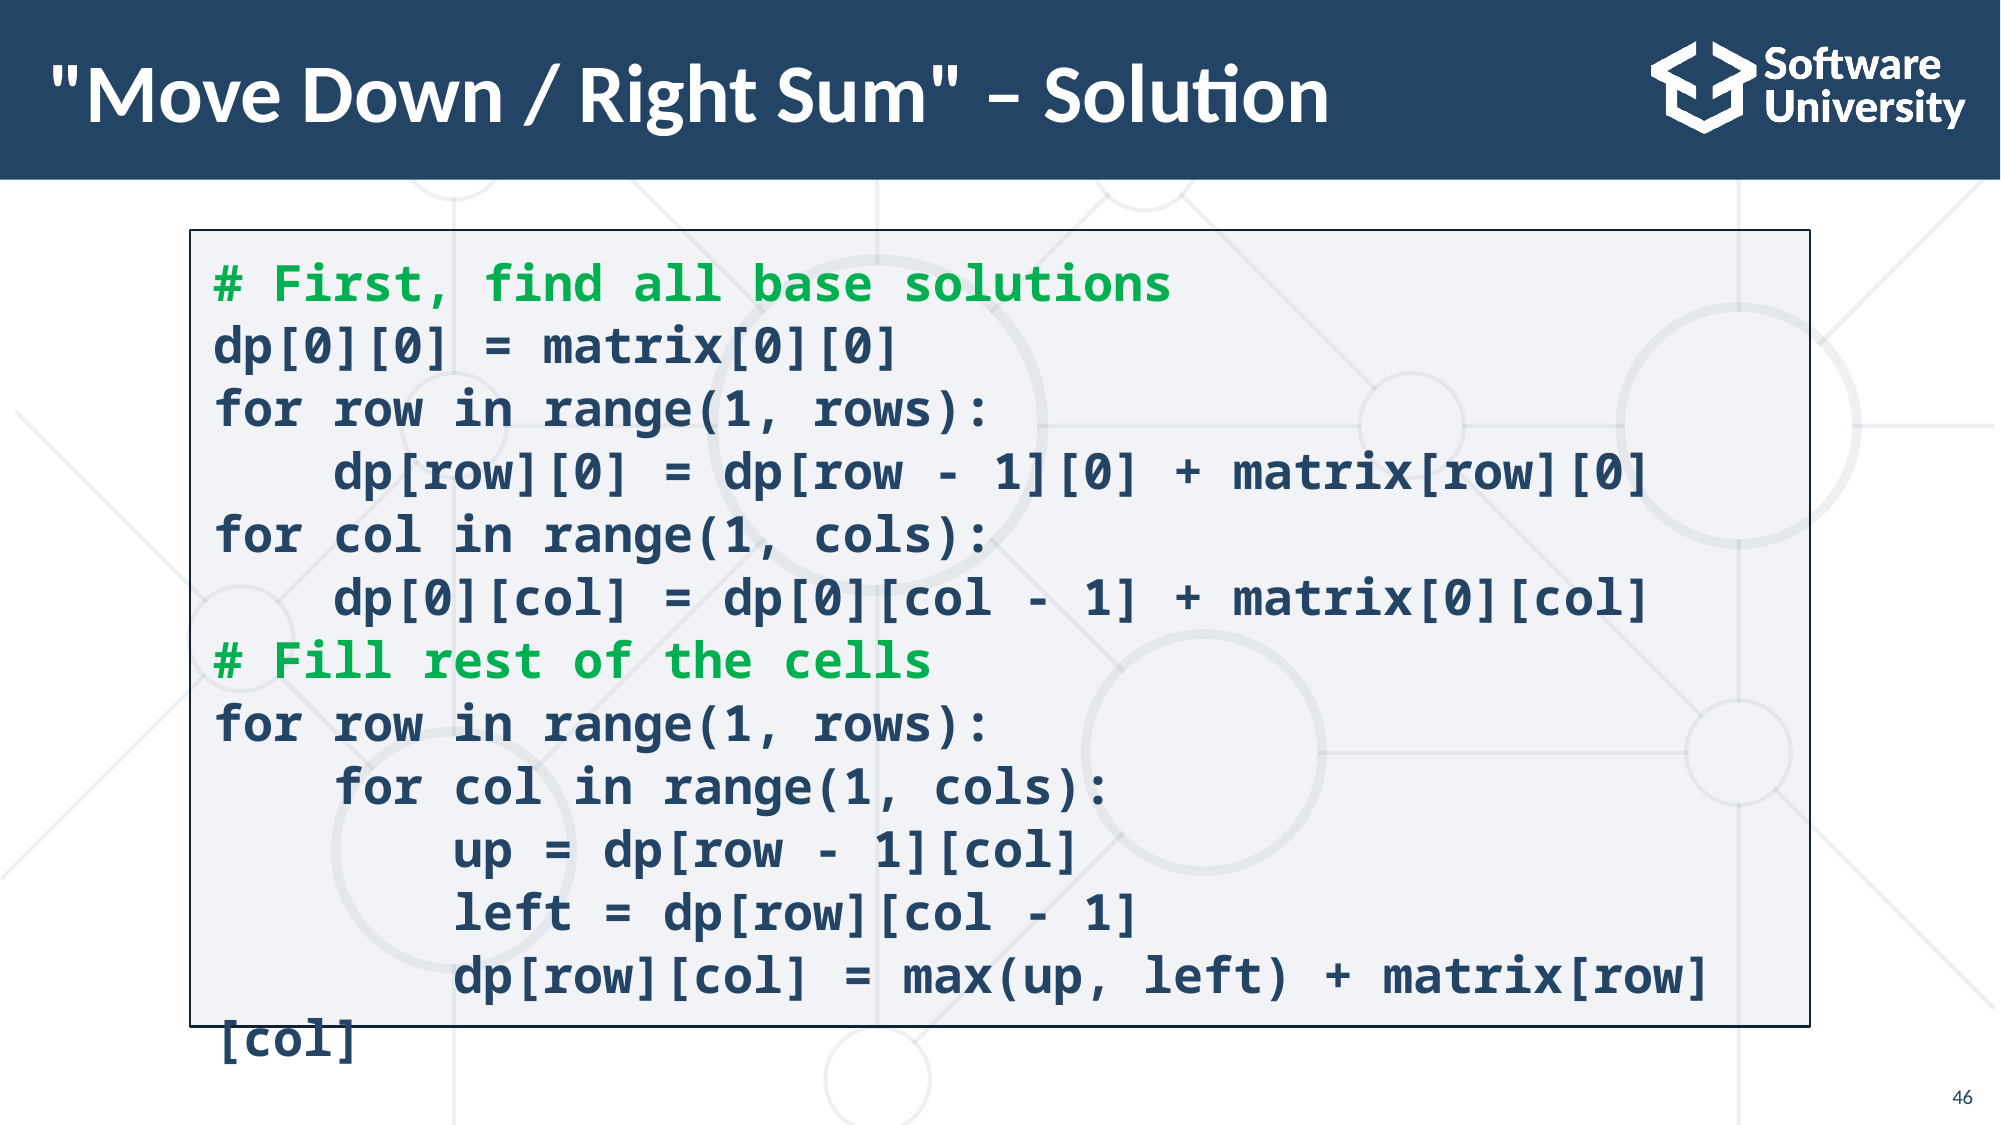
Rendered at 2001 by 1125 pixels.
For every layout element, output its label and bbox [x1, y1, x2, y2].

slide_number [1927, 1067, 1989, 1117]
title [31, 16, 1625, 162]
picture [1651, 41, 1966, 134]
list [189, 229, 1811, 1028]
